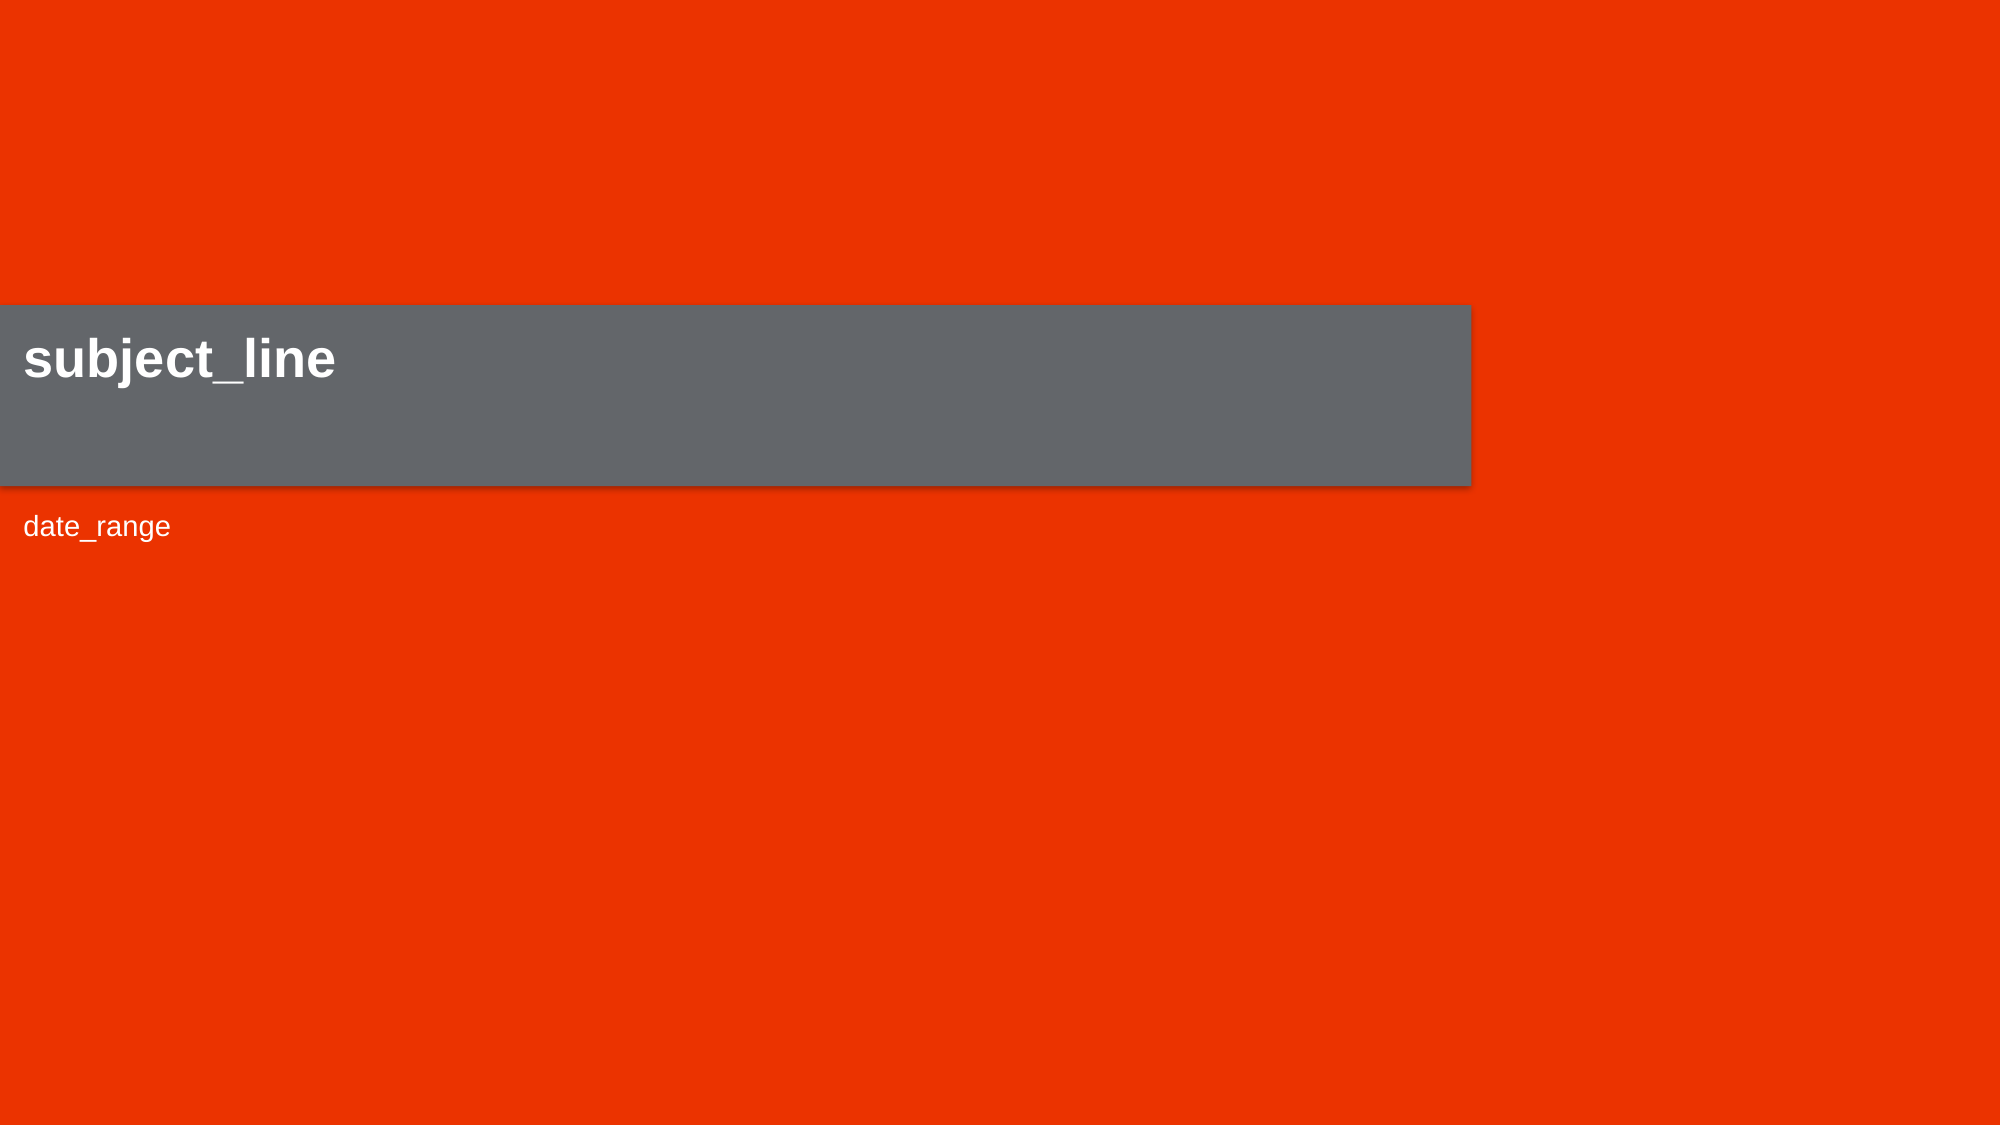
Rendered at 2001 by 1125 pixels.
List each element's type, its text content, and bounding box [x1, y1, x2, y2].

text_box subject_line [23, 323, 1441, 484]
text_box date_range [23, 506, 942, 542]
text_box [0, 304, 1472, 487]
